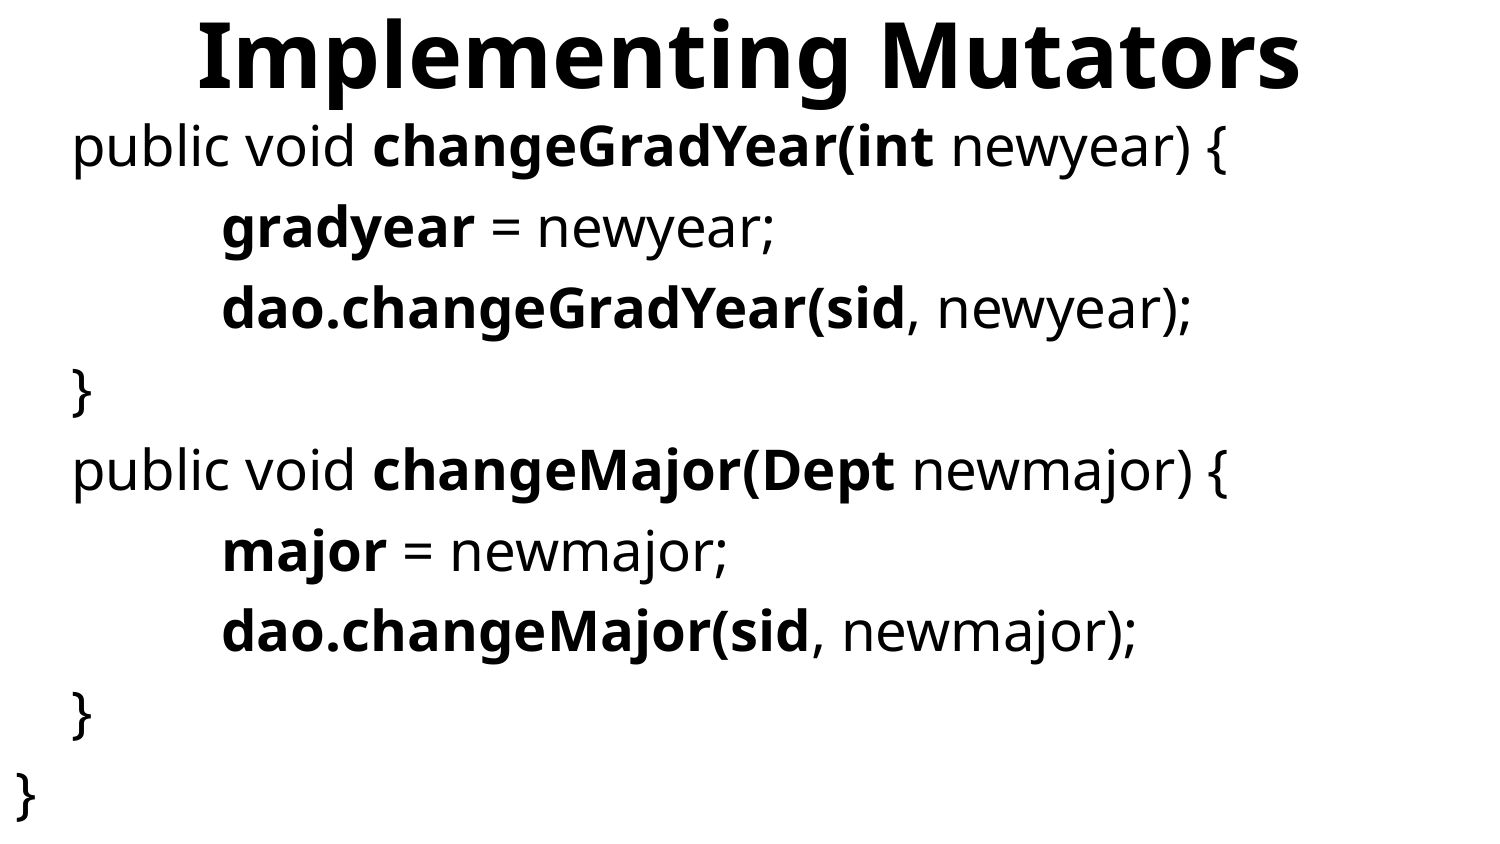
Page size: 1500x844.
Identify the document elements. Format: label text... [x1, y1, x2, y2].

list public void changeGradYear(int newyear) { gradyear = newyear; dao.changeGradYear(sid, newyear); } public void changeMajor(Dept newmajor) { major = newmajor; dao.changeMajor(sid, newmajor); } } [0, 103, 1500, 844]
title Implementing Mutators [0, 0, 1500, 103]
